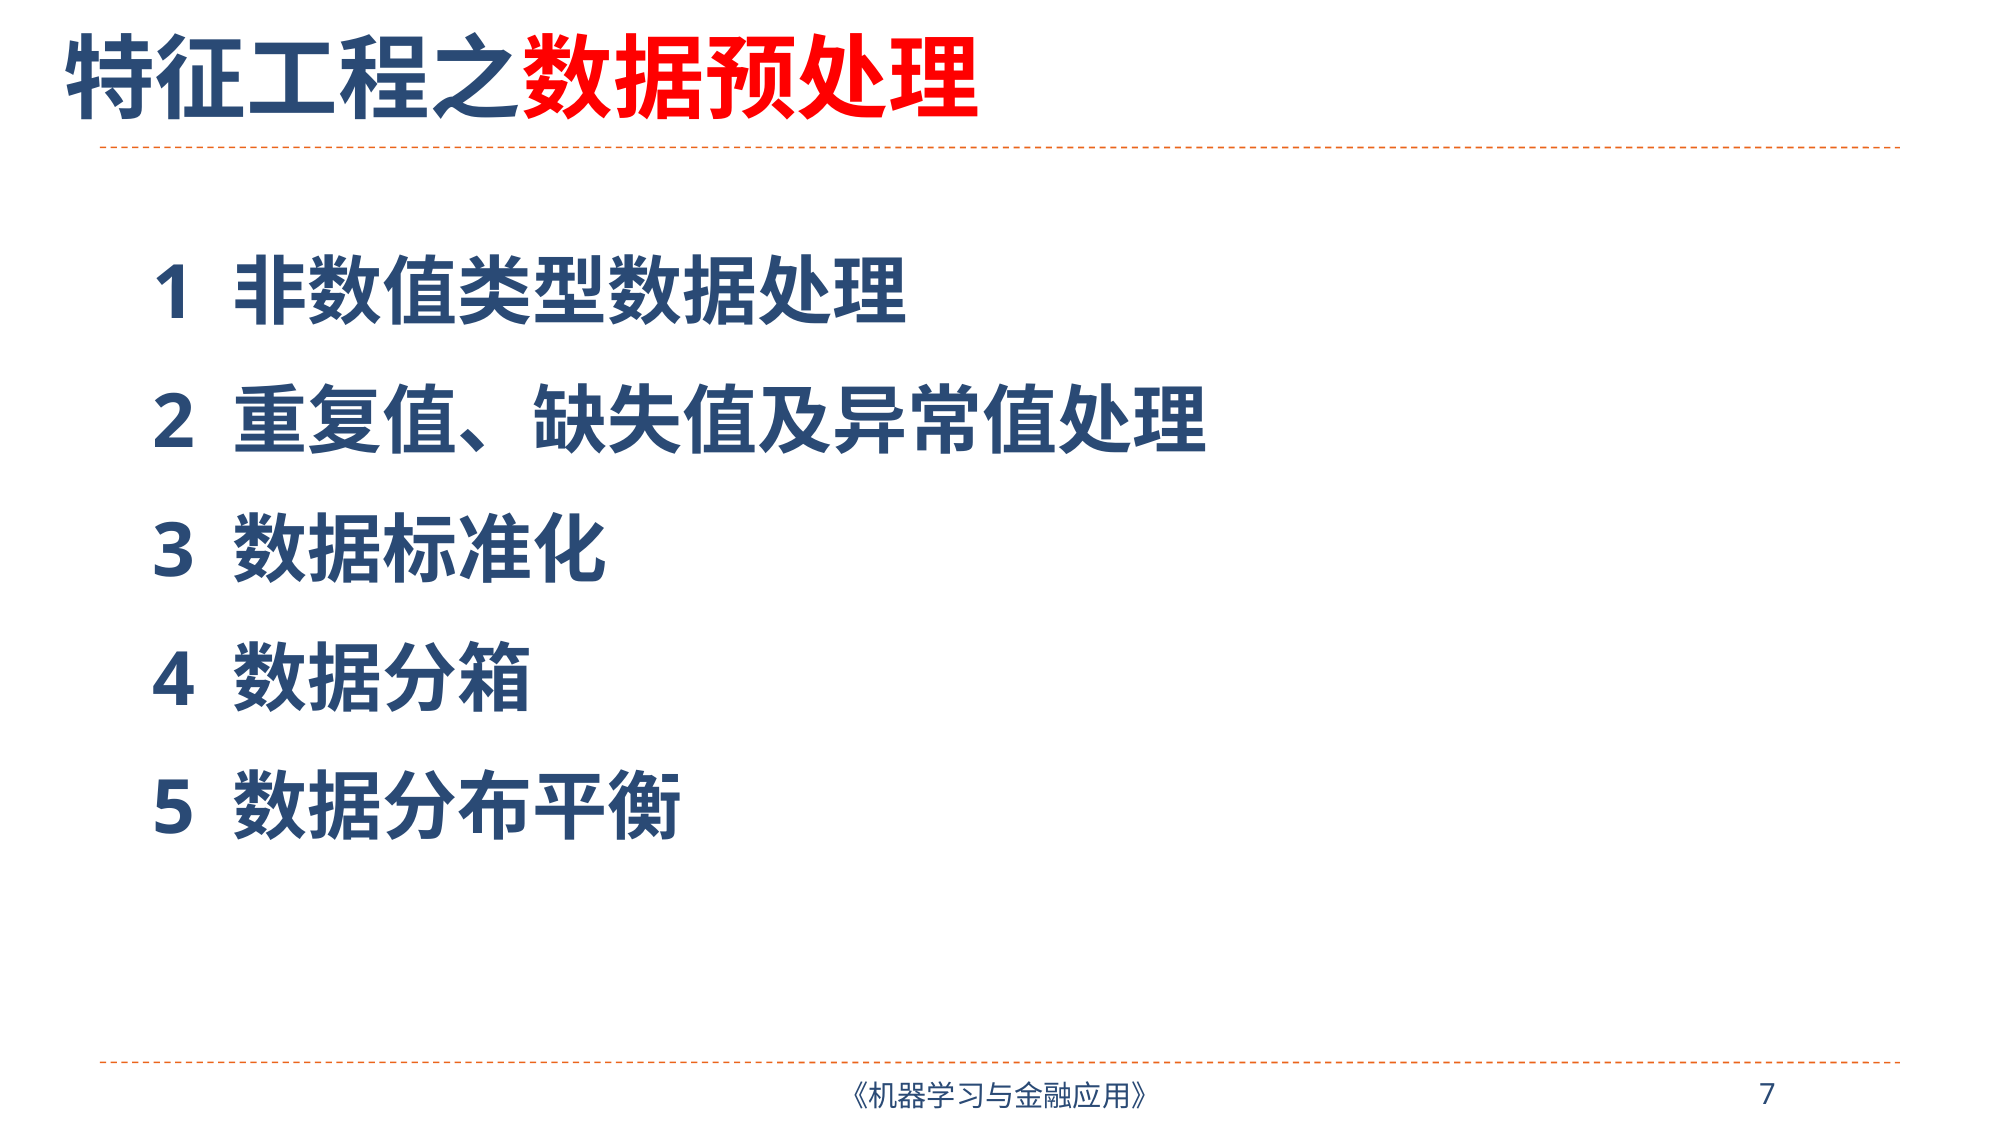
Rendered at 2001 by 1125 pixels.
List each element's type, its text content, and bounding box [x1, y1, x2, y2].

text_box 特征工程之数据预处理 [48, 12, 996, 138]
text_box 1 非数值类型数据处理 2 重复值、缺失值及异常值处理 3 数据标准化 4 数据分箱 5 数据分布平衡 [137, 218, 1863, 907]
